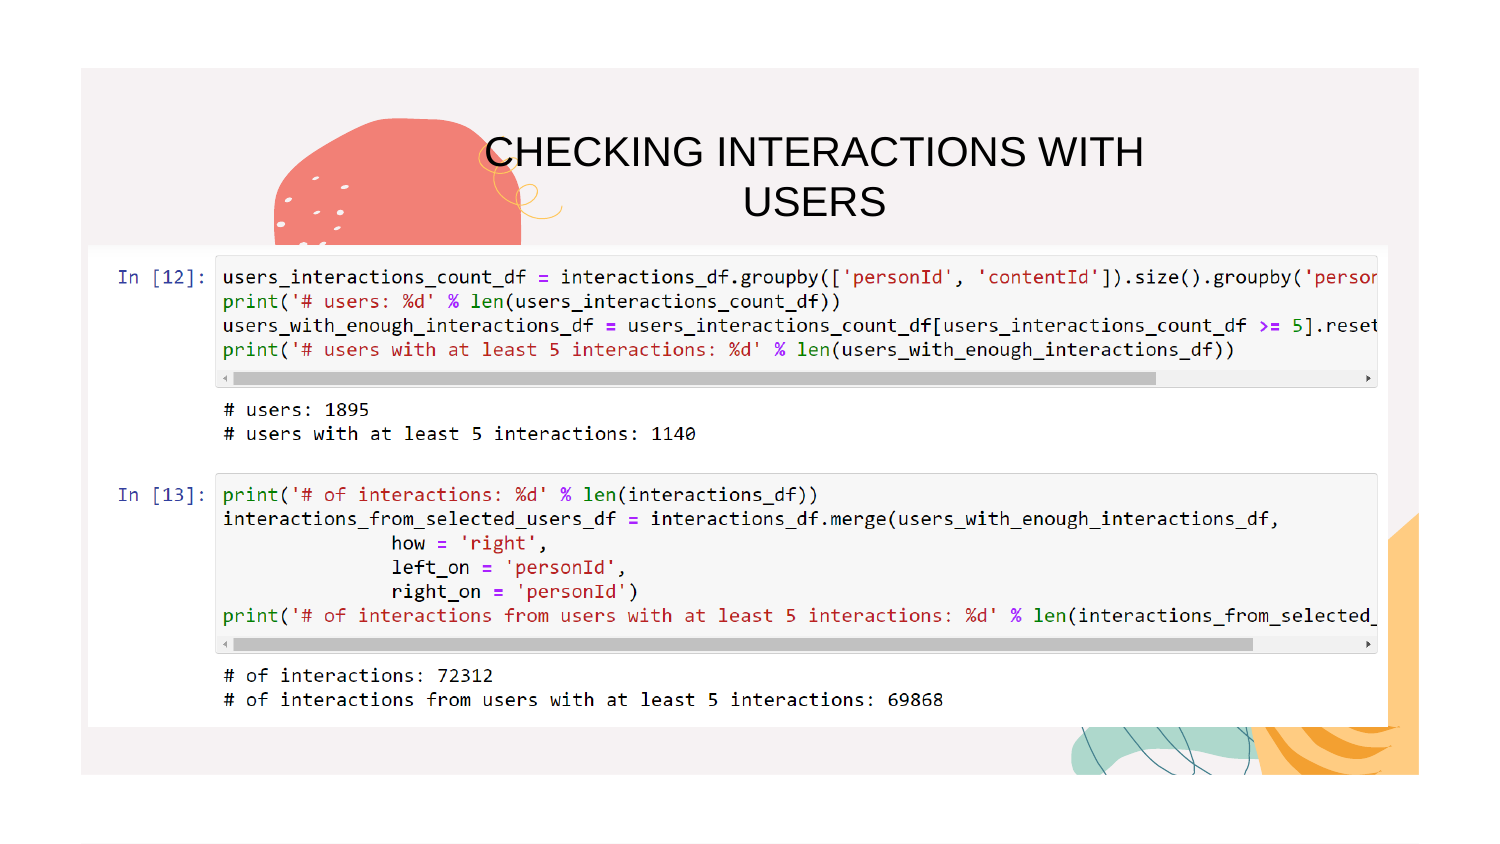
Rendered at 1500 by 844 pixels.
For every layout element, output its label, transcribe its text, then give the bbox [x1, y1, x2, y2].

text_box CHECKING INTERACTIONS WITH USERS [459, 116, 1170, 232]
picture [88, 245, 1388, 727]
